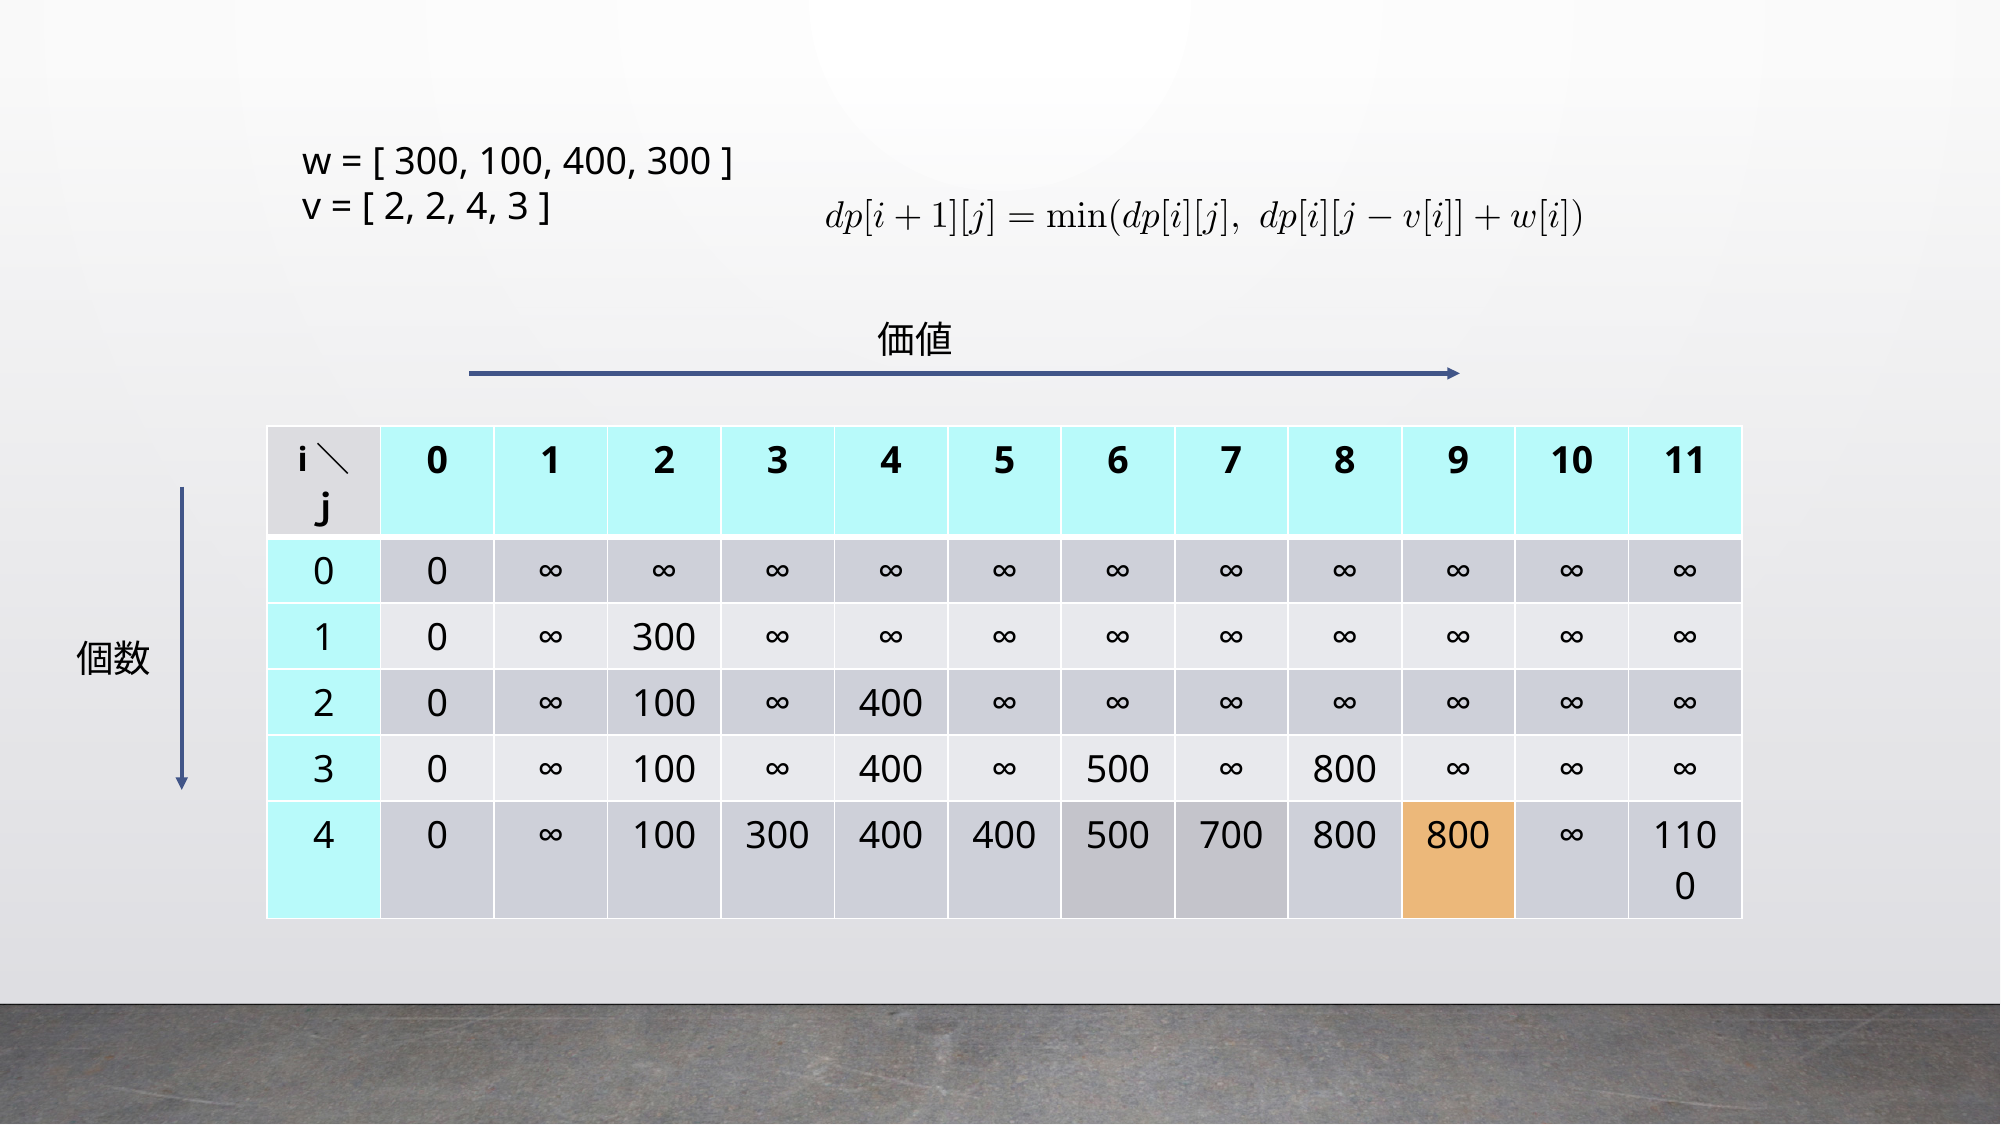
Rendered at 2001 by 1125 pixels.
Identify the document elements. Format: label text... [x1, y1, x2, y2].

table_cell ∞ [1403, 736, 1514, 800]
table_cell ∞ [495, 540, 607, 602]
table_cell 0 [381, 670, 493, 734]
table_cell ∞ [1289, 604, 1401, 668]
table_header 10 [1516, 427, 1628, 534]
table_cell 500 [1062, 802, 1174, 918]
table_cell ∞ [1289, 670, 1401, 734]
table_header 3 [722, 427, 834, 534]
table_cell 500 [1062, 736, 1174, 800]
table_cell 0 [381, 802, 493, 918]
table_cell ∞ [1403, 670, 1514, 734]
table_cell ∞ [1176, 540, 1287, 602]
table_cell ∞ [495, 670, 607, 734]
table_cell ∞ [1062, 540, 1174, 602]
table_cell ∞ [1062, 604, 1174, 668]
table_cell 400 [949, 802, 1060, 918]
table_header 8 [1289, 427, 1401, 534]
table_cell 300 [722, 802, 834, 918]
picture [0, 1004, 2000, 1124]
text_box 価値 [862, 308, 1236, 369]
table_cell 800 [1403, 802, 1514, 918]
table_cell 400 [835, 802, 947, 918]
table_cell 0 [381, 540, 493, 602]
table_cell 300 [608, 604, 720, 668]
table_cell ∞ [1062, 670, 1174, 734]
table_header 9 [1403, 427, 1514, 534]
table_cell ∞ [1516, 736, 1628, 800]
table_cell ∞ [949, 604, 1060, 668]
table_cell ∞ [949, 736, 1060, 800]
table_cell 800 [1289, 736, 1401, 800]
table_cell 4 [268, 802, 380, 918]
table_cell 2 [268, 670, 380, 734]
table_cell ∞ [1629, 670, 1741, 734]
table_header 0 [381, 427, 493, 534]
table_cell ∞ [949, 540, 1060, 602]
text_box w = [ 300, 100, 400, 300 ] v = [ 2, 2, 4, 3 ] [287, 129, 757, 235]
table_header 4 [835, 427, 947, 534]
table_cell 100 [608, 670, 720, 734]
table_header 11 [1629, 427, 1741, 534]
table_header 7 [1176, 427, 1287, 534]
table_cell 0 [381, 736, 493, 800]
table_cell 700 [1176, 802, 1287, 918]
table_cell ∞ [495, 736, 607, 800]
picture [826, 198, 1581, 236]
table_cell 0 [268, 540, 380, 602]
table_header 5 [949, 427, 1060, 534]
table_cell ∞ [608, 540, 720, 602]
table_cell ∞ [722, 670, 834, 734]
text_box 個数 [61, 627, 168, 688]
table_cell ∞ [1176, 736, 1287, 800]
table_cell ∞ [1516, 604, 1628, 668]
table_cell ∞ [949, 670, 1060, 734]
table_header 6 [1062, 427, 1174, 534]
table_cell ∞ [1516, 802, 1628, 918]
table_cell 3 [268, 736, 380, 800]
table_cell ∞ [722, 540, 834, 602]
table_cell ∞ [1403, 604, 1514, 668]
table_cell ∞ [722, 736, 834, 800]
table_cell ∞ [835, 540, 947, 602]
table_cell 400 [835, 670, 947, 734]
table_cell ∞ [1629, 736, 1741, 800]
table_header 2 [608, 427, 720, 534]
table_cell ∞ [1289, 540, 1401, 602]
table_cell ∞ [495, 802, 607, 918]
table_cell 1100 [1629, 802, 1741, 918]
table_cell ∞ [1516, 540, 1628, 602]
table_header 1 [495, 427, 607, 534]
table_cell 100 [608, 736, 720, 800]
table_cell ∞ [1176, 604, 1287, 668]
table_cell 800 [1289, 802, 1401, 918]
table_cell 100 [608, 802, 720, 918]
table_cell ∞ [1176, 670, 1287, 734]
table_cell ∞ [1516, 670, 1628, 734]
table_cell ∞ [1403, 540, 1514, 602]
table_cell 0 [381, 604, 493, 668]
table_cell ∞ [722, 604, 834, 668]
table_header i＼ｊ [268, 427, 380, 534]
table_cell 1 [268, 604, 380, 668]
table_cell ∞ [495, 604, 607, 668]
table_cell 400 [835, 736, 947, 800]
table_cell ∞ [835, 604, 947, 668]
table_cell ∞ [1629, 540, 1741, 602]
table_cell ∞ [1629, 604, 1741, 668]
